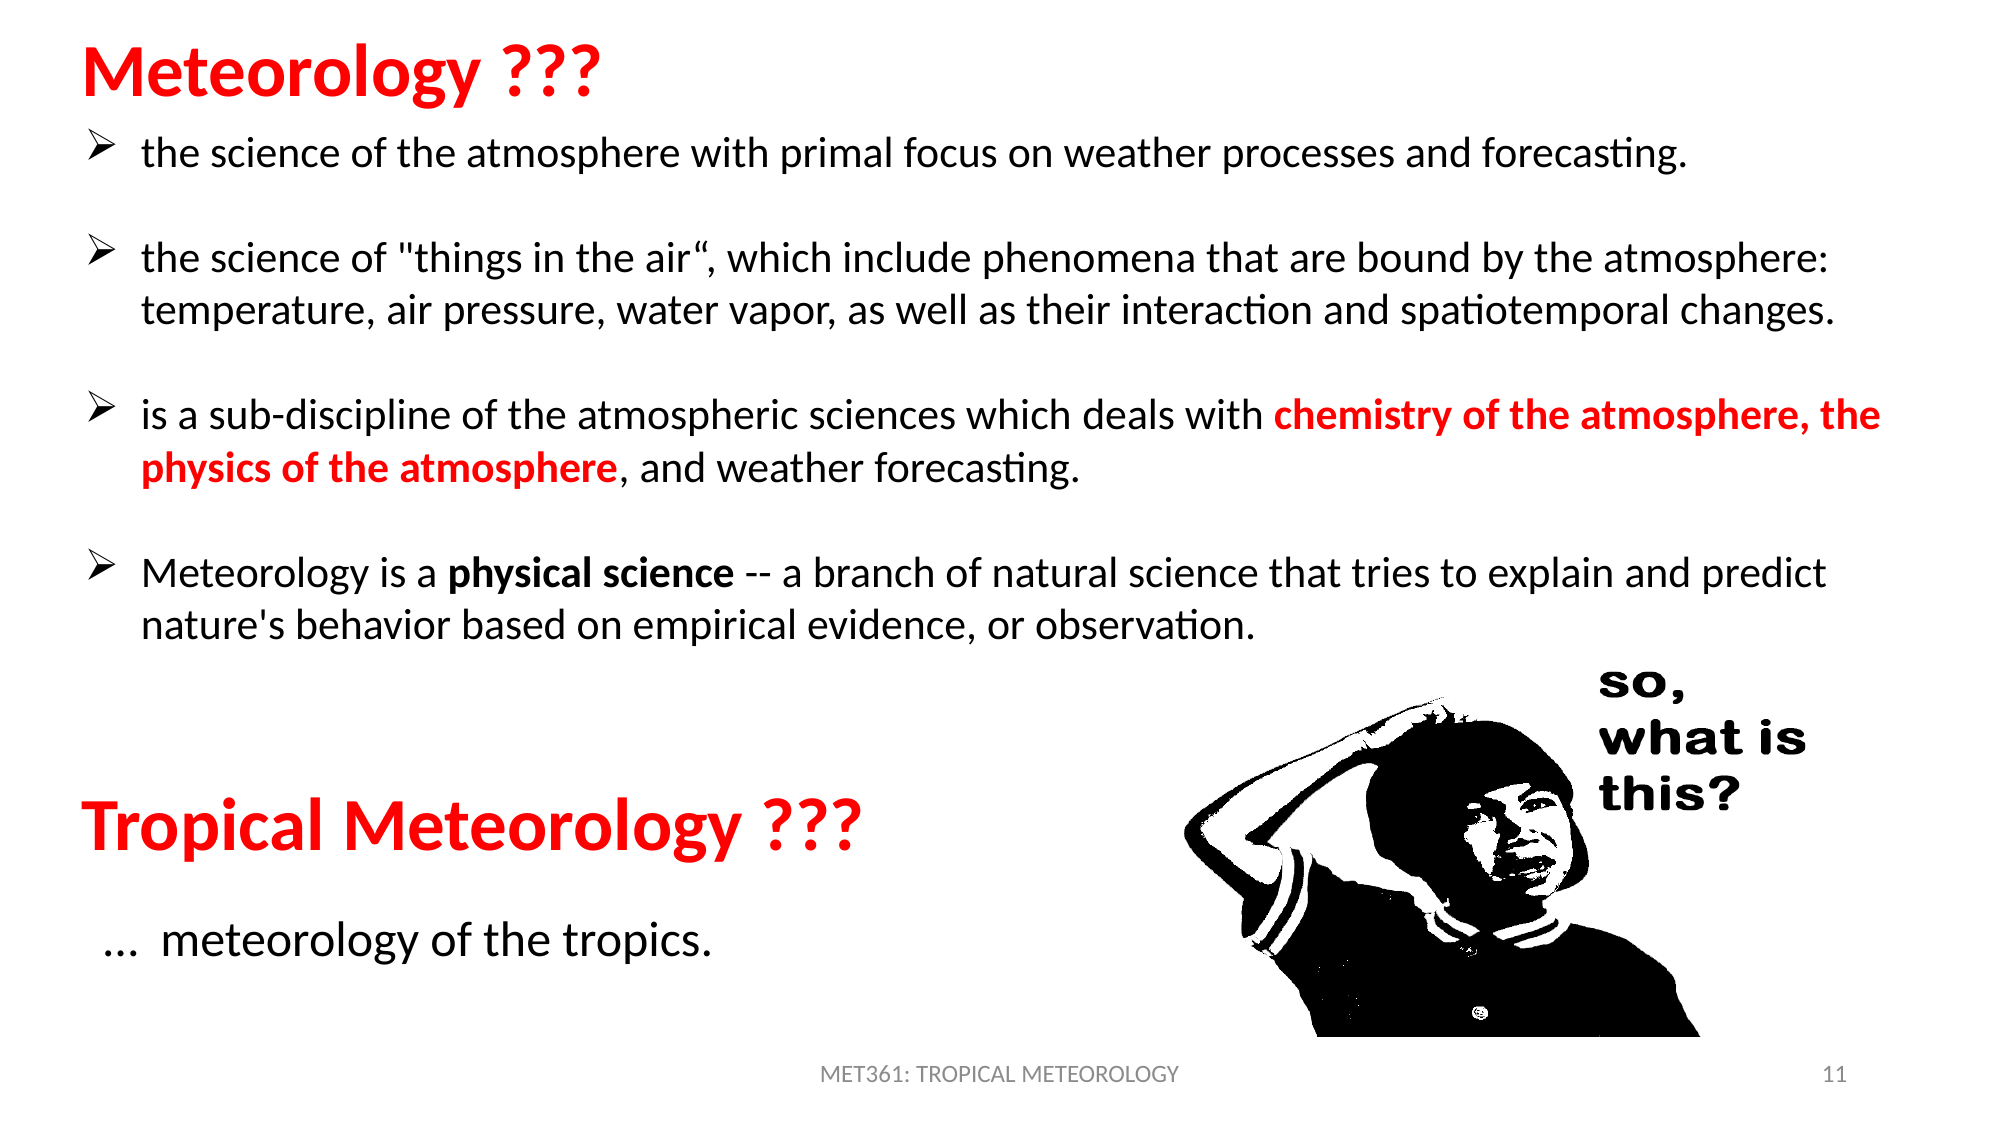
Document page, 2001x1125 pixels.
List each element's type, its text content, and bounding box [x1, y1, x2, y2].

picture [1102, 645, 1826, 1037]
text_box … meteorology of the tropics. [88, 898, 850, 974]
footer MET361: TROPICAL METEOROLOGY [662, 1042, 1338, 1103]
text_box Tropical Meteorology ??? [66, 778, 949, 858]
slide_number 11 [1412, 1042, 1863, 1103]
text_box the science of the atmosphere with primal focus on weather processes and forecasting. the science of "things in the air“, which include phenomena that are bound by the atmosphere: temperature, air pressure, water vapor, as well as their interaction and spatiotemporal changes. is a sub-discipline of the atmospheric sciences which deals with chemistry of the atmosphere, the physics of the atmosphere, and weather forecasting. Meteorology is a physical science -- a branch of natural science that tries to explain and predict nature's behavior based on empirical evidence, or observation. [69, 116, 1952, 656]
text_box Meteorology ??? [66, 24, 647, 104]
